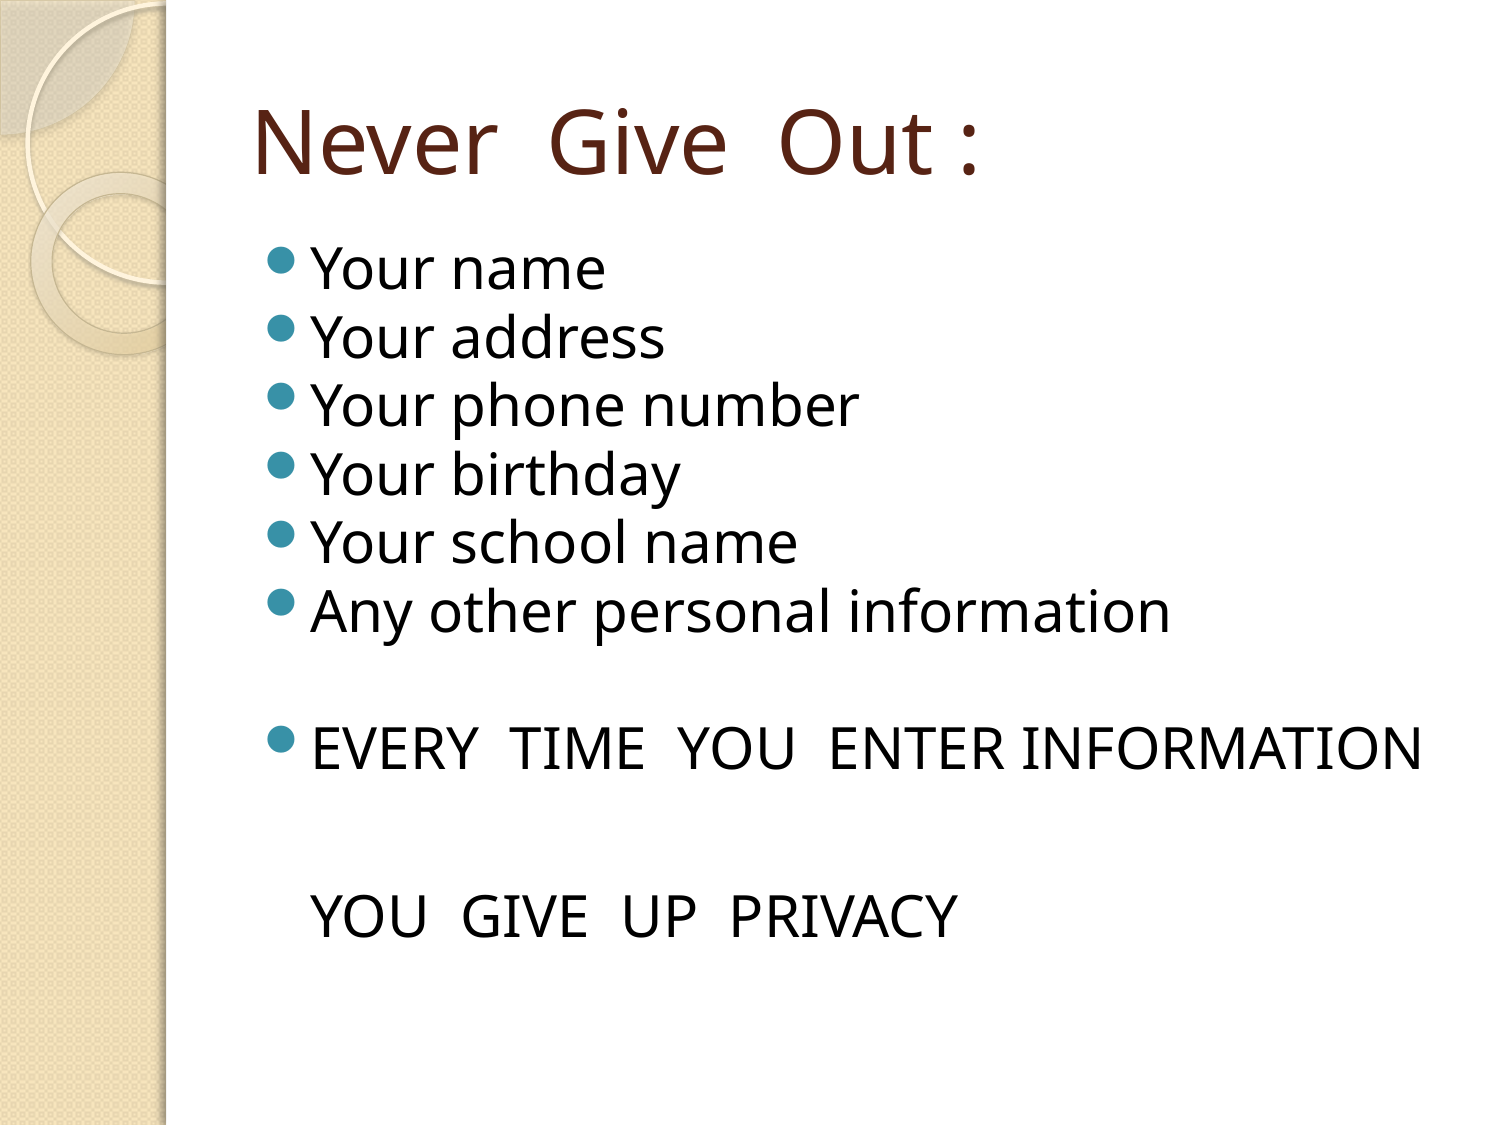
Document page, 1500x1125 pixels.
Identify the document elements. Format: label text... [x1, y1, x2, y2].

title Never Give Out : [235, 45, 1466, 233]
list Your name Your address Your phone number Your birthday Your school name Any other personal information EVERY TIME YOU ENTER INFORMATION YOU GIVE UP PRIVACY [235, 237, 1466, 1025]
